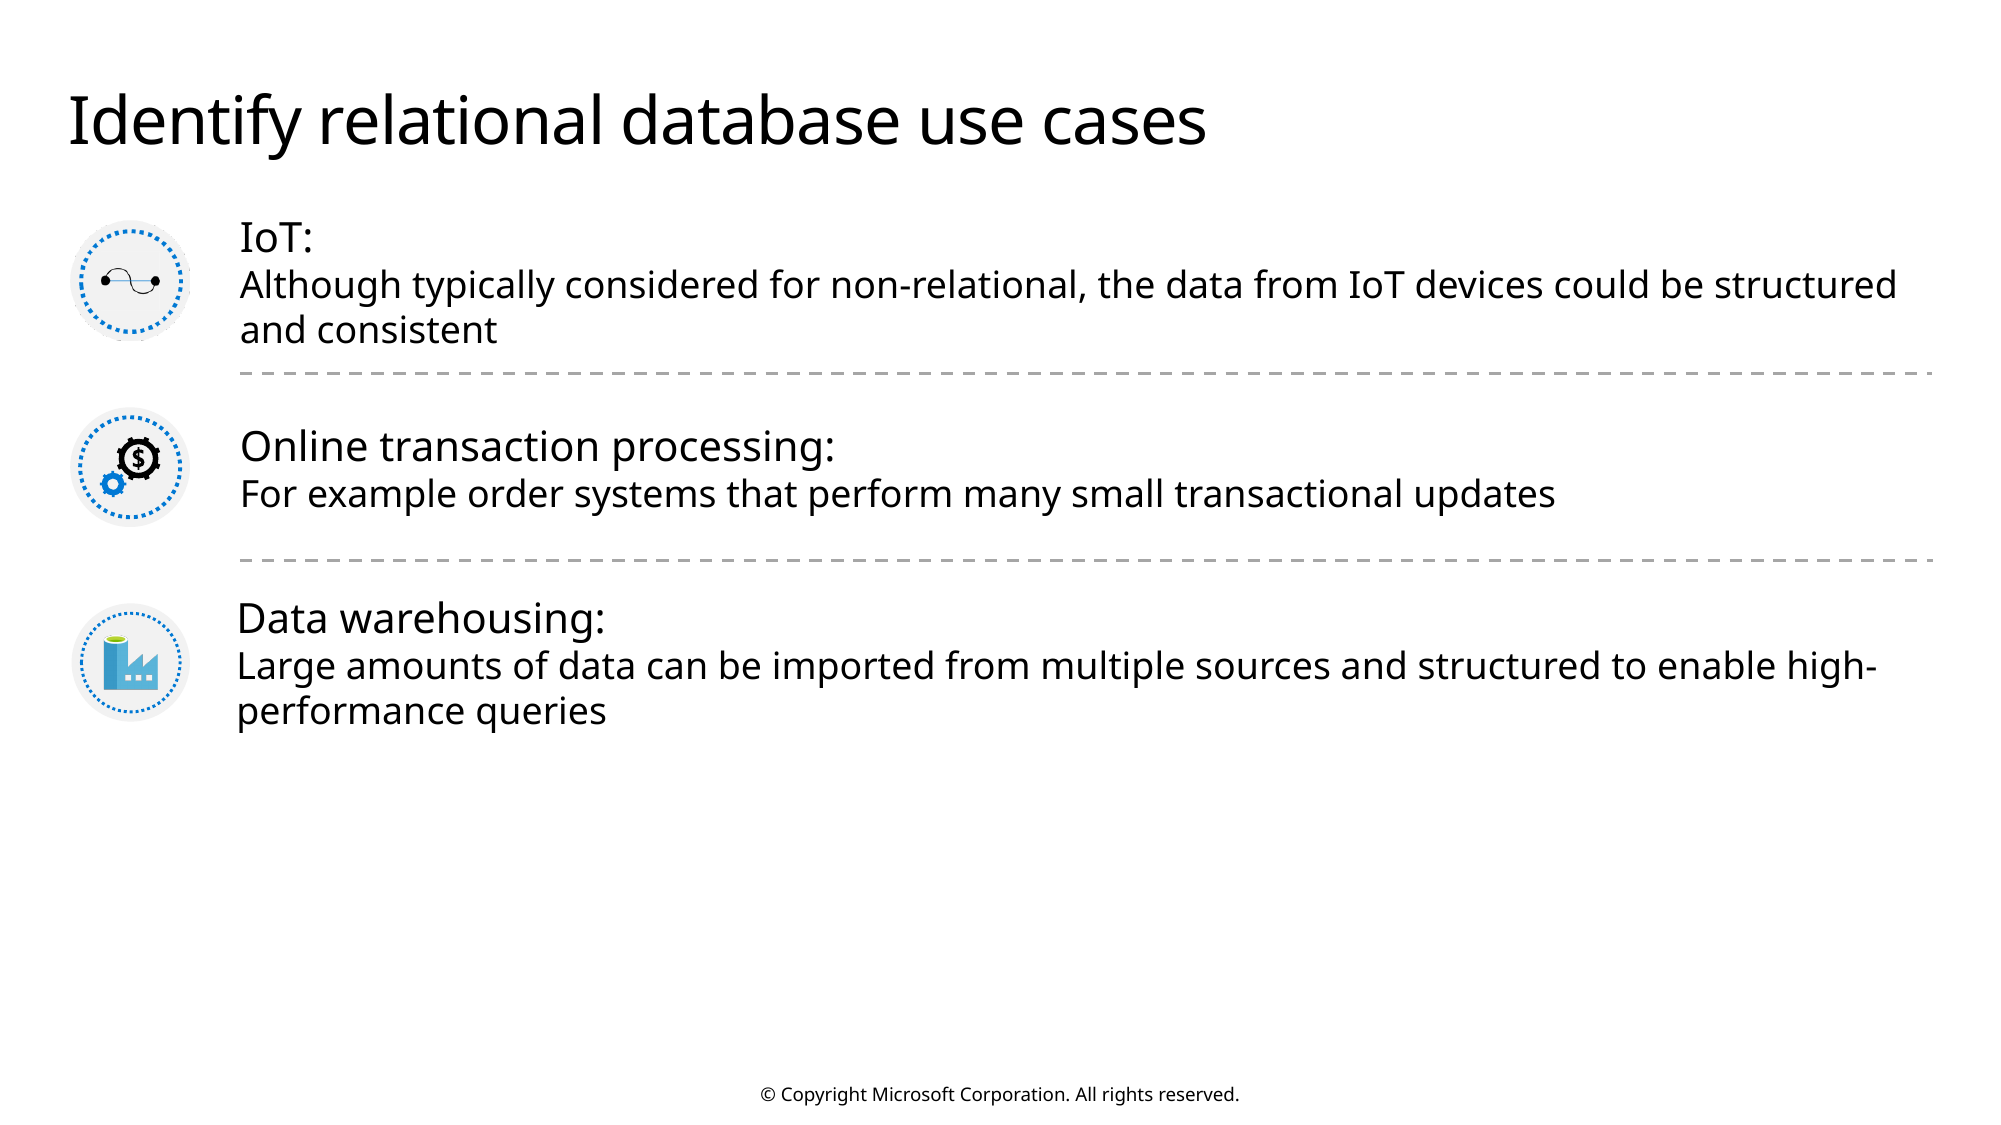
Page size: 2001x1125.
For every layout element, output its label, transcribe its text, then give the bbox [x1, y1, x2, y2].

picture [69, 406, 191, 528]
picture [69, 220, 191, 341]
title Identify relational database use cases [68, 72, 1930, 184]
picture [71, 602, 191, 722]
text_box Online transaction processing: For example order systems that perform many small transactional updates [239, 393, 1932, 541]
text_box IoT: Although typically considered for non-relational, the data from IoT devices could be structured and consistent [239, 207, 1932, 355]
text_box Data warehousing: Large amounts of data can be imported from multiple sources and structured to enable high-performance queries [236, 588, 1929, 736]
